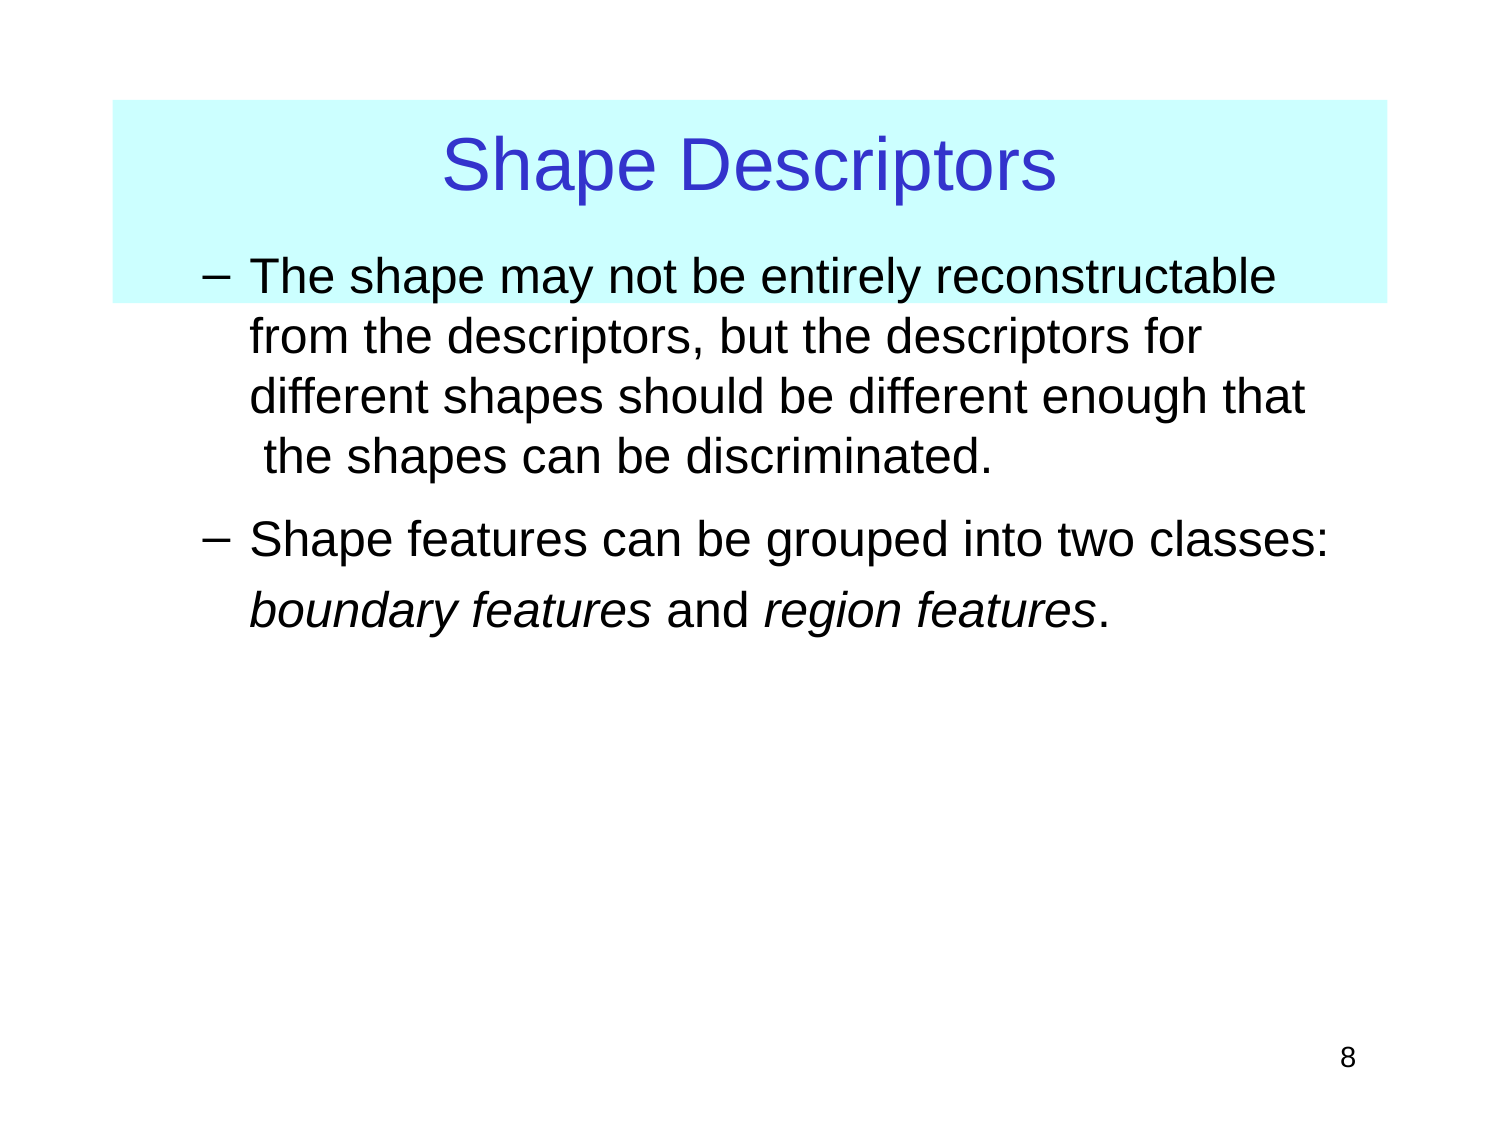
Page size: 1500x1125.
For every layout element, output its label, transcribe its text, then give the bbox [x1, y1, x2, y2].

slide_number ‹#› [1333, 1032, 1379, 1125]
title Shape Descriptors [112, 99, 1388, 304]
text_box The shape may not be entirely reconstructable from the descriptors, but the descriptors for different shapes should be different enough that the shapes can be discriminated. Shape features can be grouped into two classes: boundary features and region features. [200, 241, 1334, 638]
